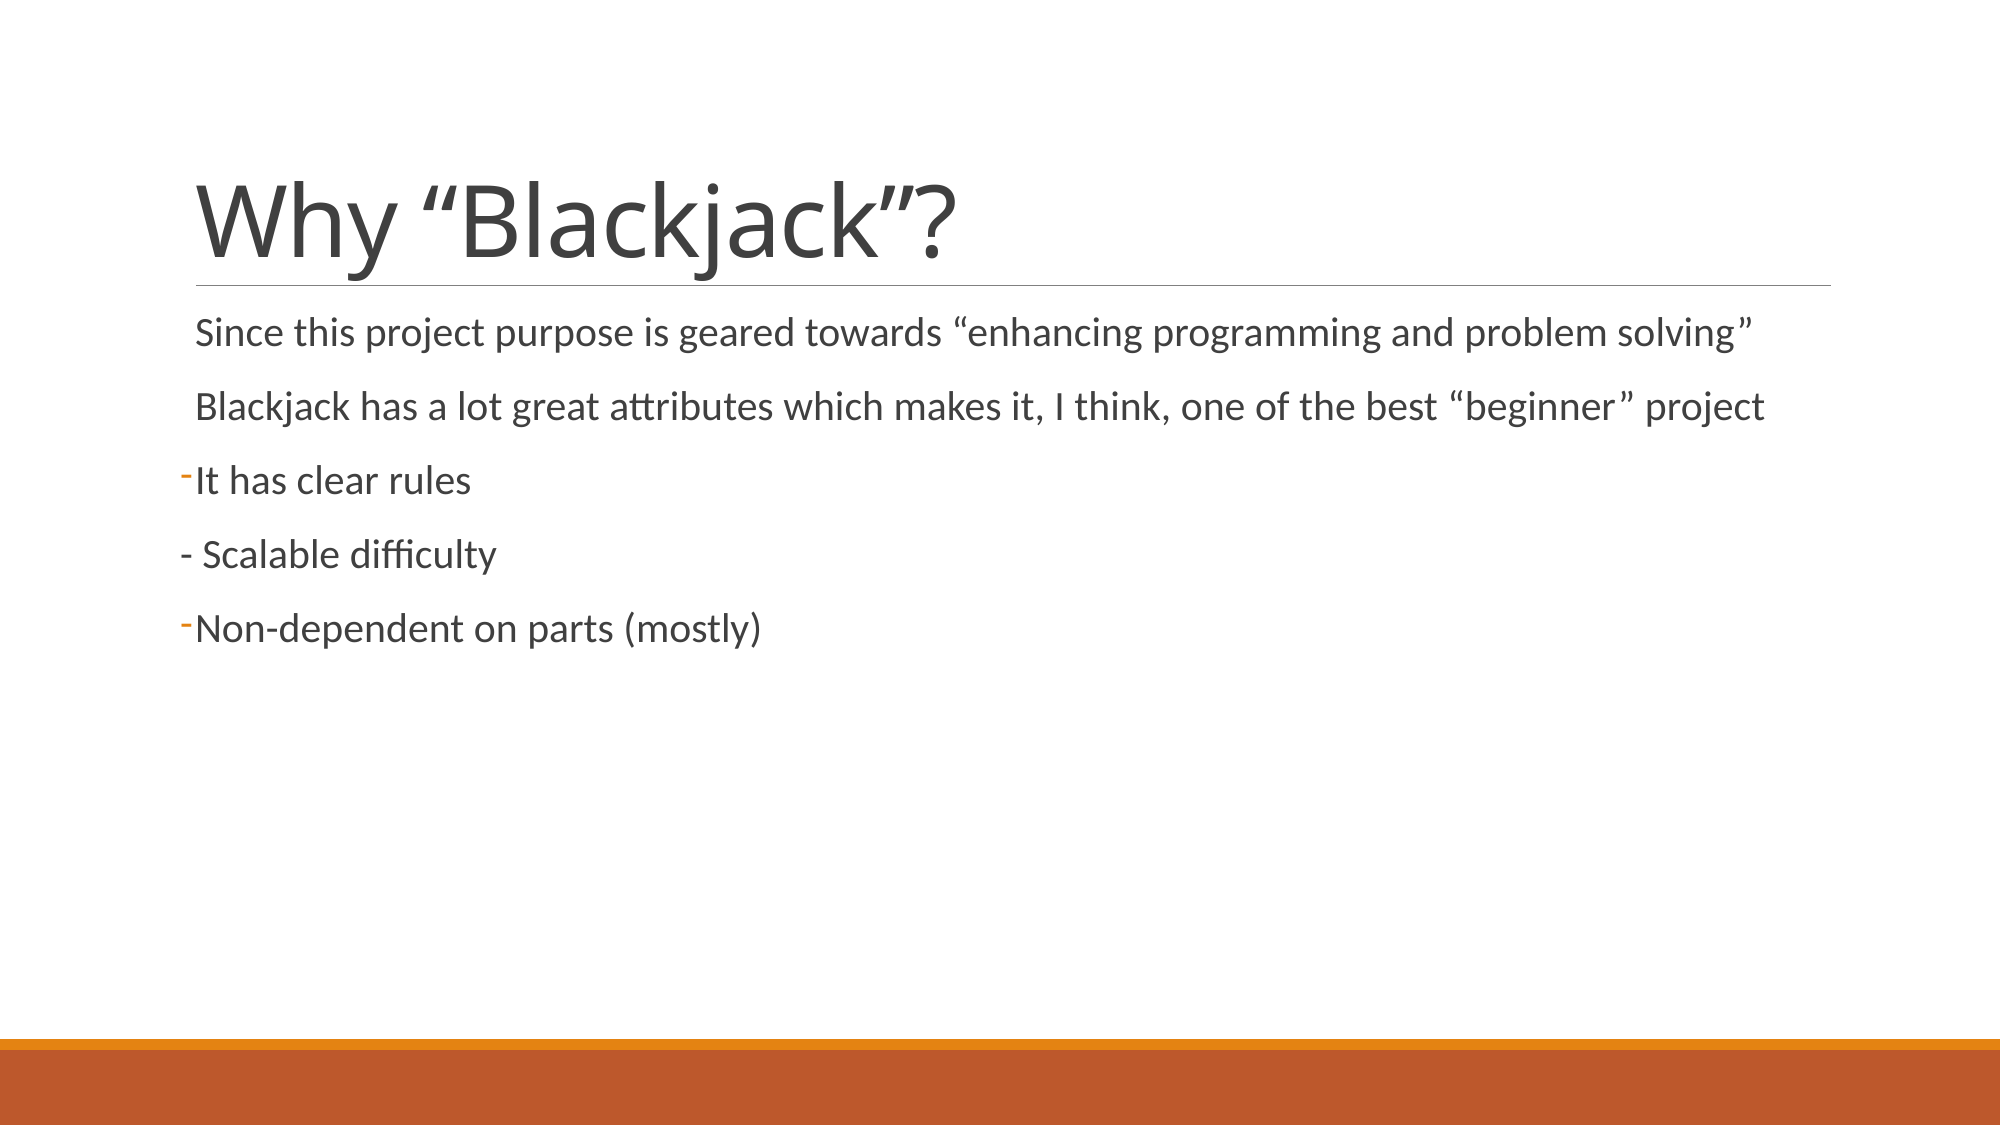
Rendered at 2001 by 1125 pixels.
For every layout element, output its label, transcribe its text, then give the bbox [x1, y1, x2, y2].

list Since this project purpose is geared towards “enhancing programming and problem solving” Blackjack has a lot great attributes which makes it, I think, one of the best “beginner” project It has clear rules - Scalable difficulty Non-dependent on parts (mostly) [180, 302, 1830, 963]
title Why “Blackjack”? [180, 47, 1830, 285]
